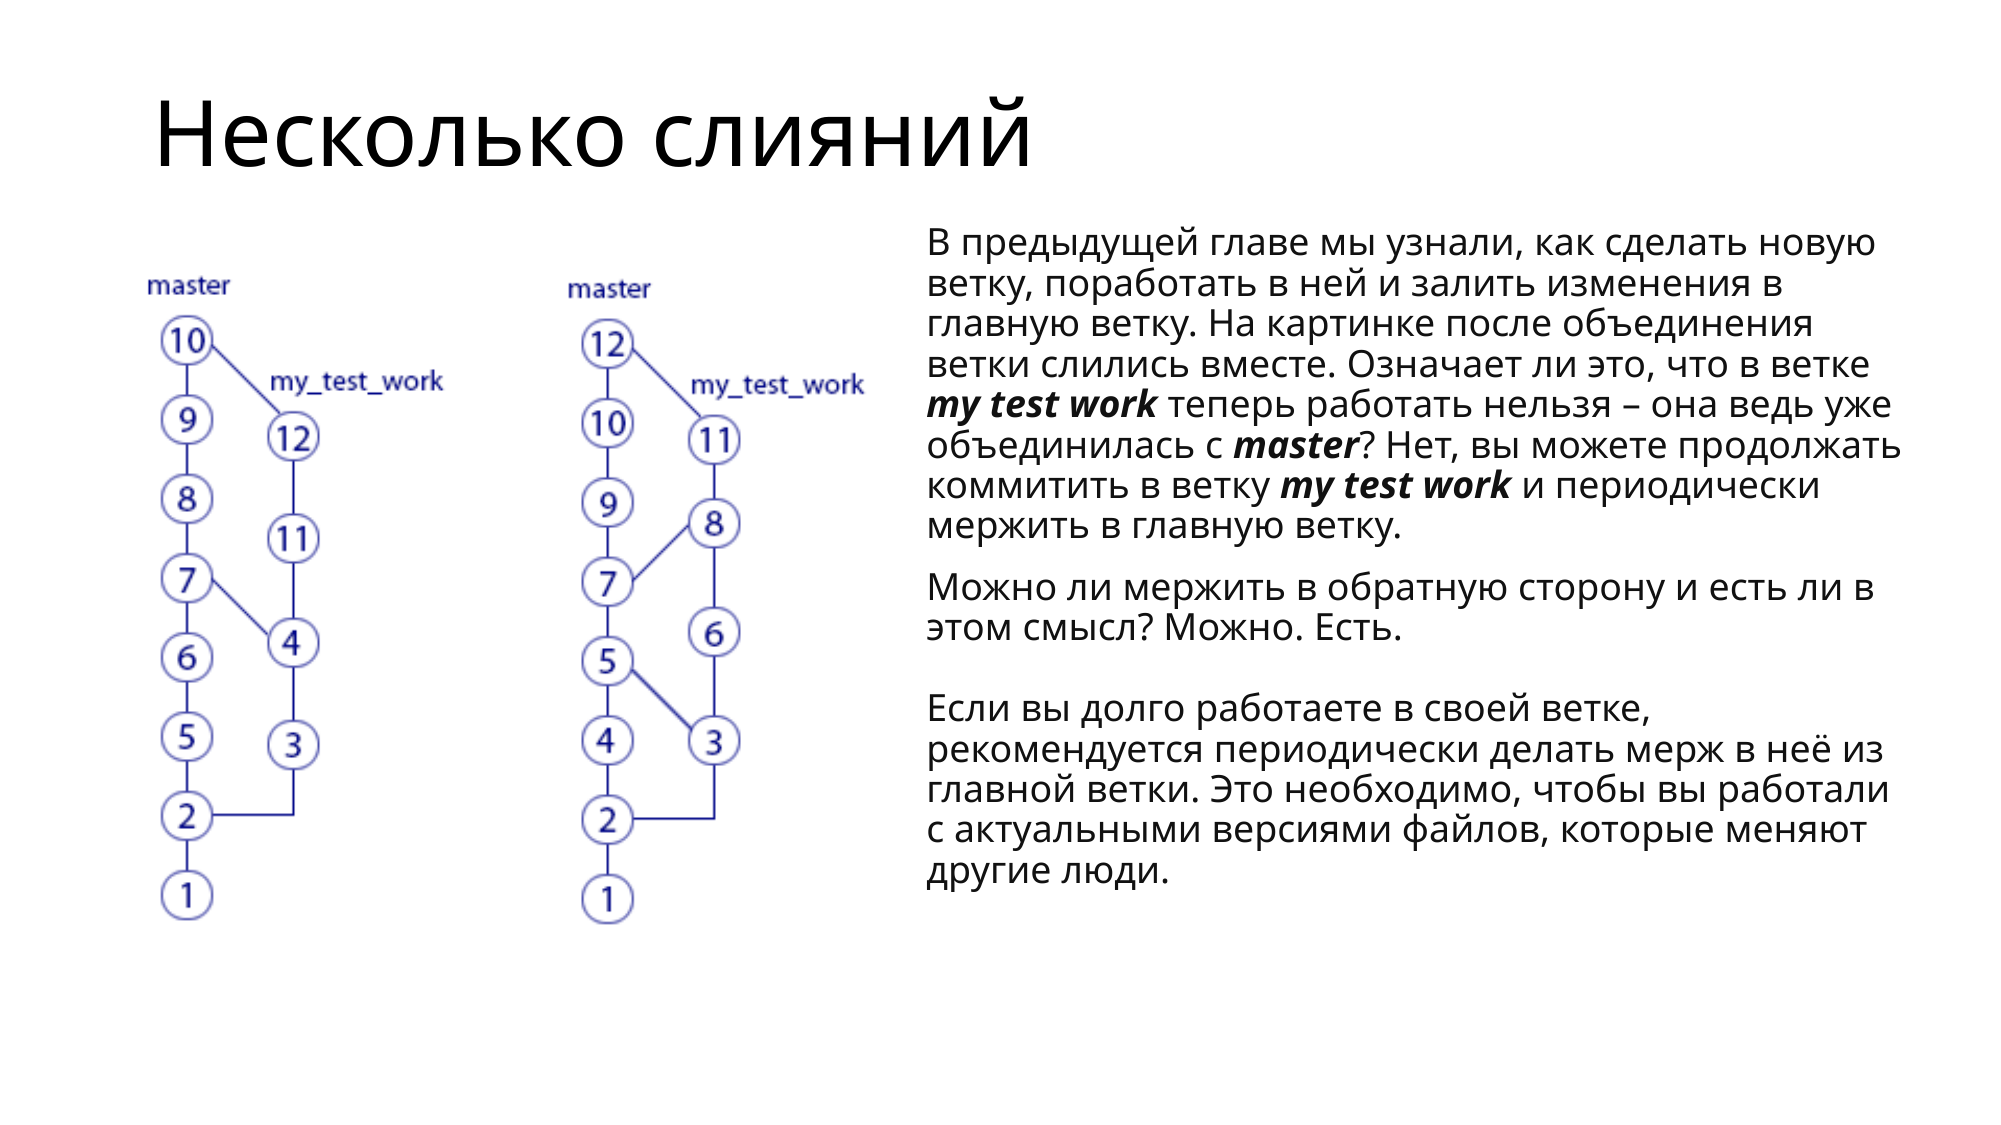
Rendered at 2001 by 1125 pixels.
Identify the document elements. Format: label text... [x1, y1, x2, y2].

title Несколько слияний [137, 28, 1863, 246]
list В предыдущей главе мы узнали, как сделать новую ветку, поработать в ней и залить изменения в главную ветку. На картинке после объединения ветки слились вместе. Означает ли это, что в ветке my test work теперь работать нельзя – она ведь уже объединилась с master? Нет, вы можете продолжать коммитить в ветку my test work и периодически мержить в главную ветку. Можно ли мержить в обратную сторону и есть ли в этом смысл? Можно. Есть. Если вы долго работаете в своей ветке, рекомендуется периодически делать мерж в неё из главной ветки. Это необходимо, чтобы вы работали с актуальными версиями файлов, которые меняют другие люди. [911, 215, 1924, 952]
picture [53, 240, 883, 958]
